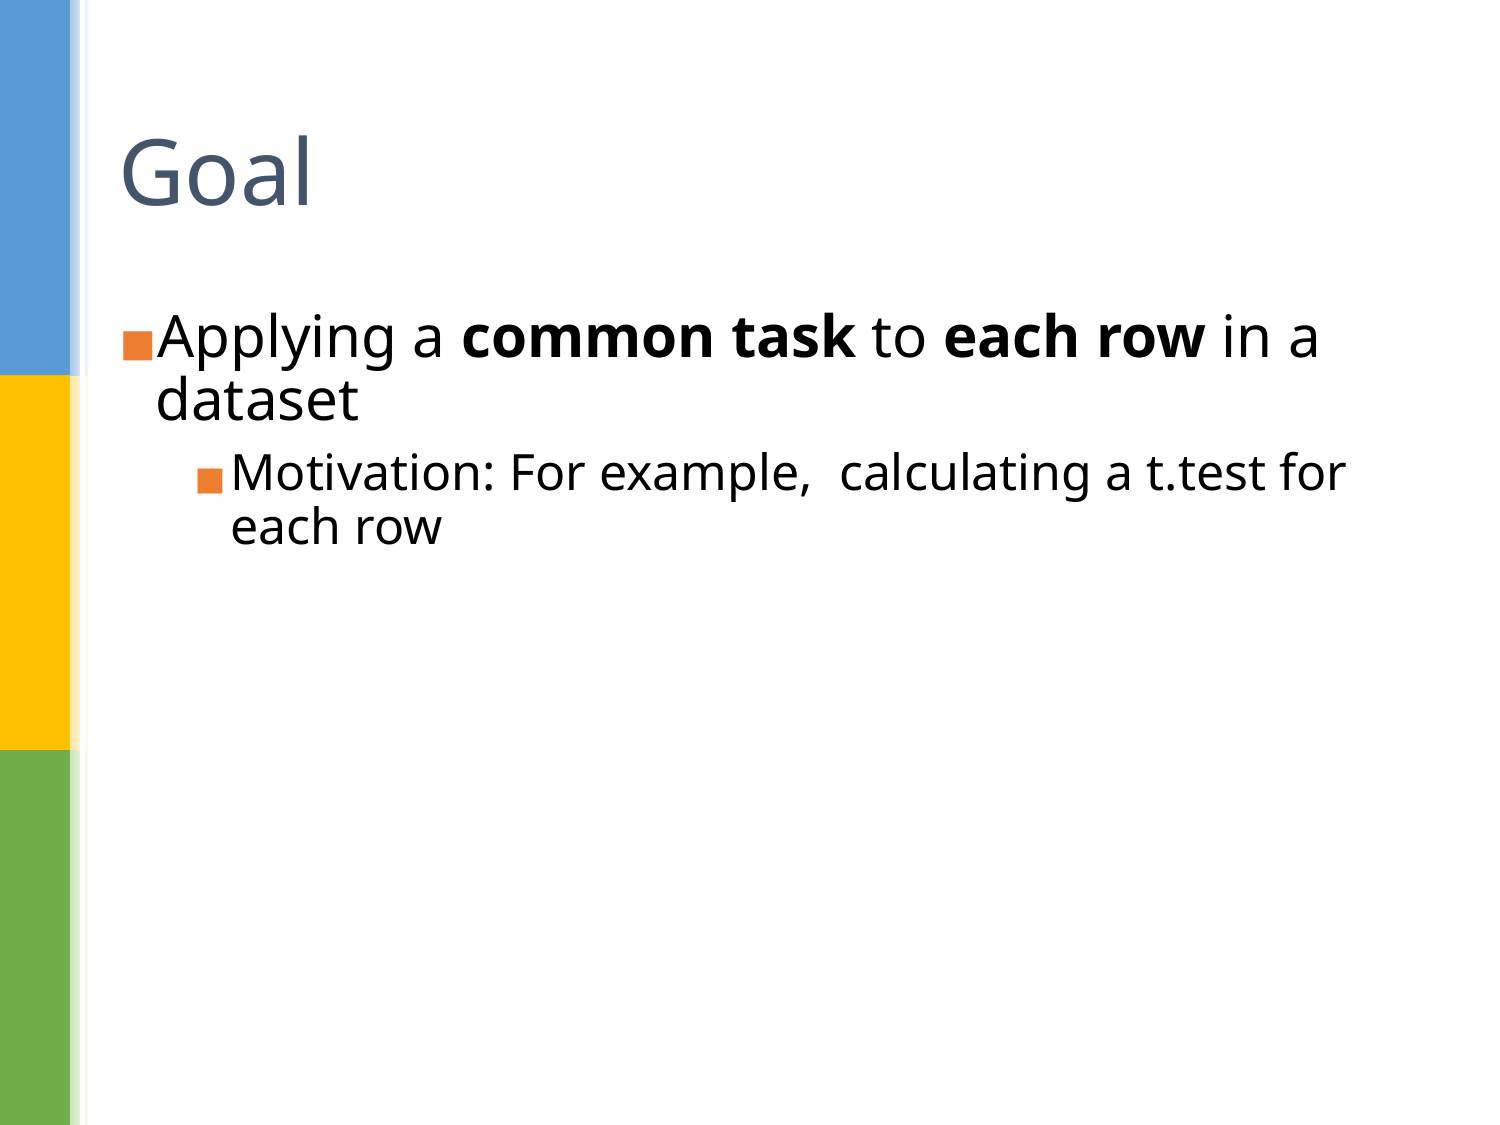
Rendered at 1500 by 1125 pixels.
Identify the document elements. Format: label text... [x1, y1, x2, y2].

title Goal [103, 59, 1397, 278]
list Applying a common task to each row in a dataset Motivation: For example, calculating a t.test for each row [103, 299, 1397, 1014]
